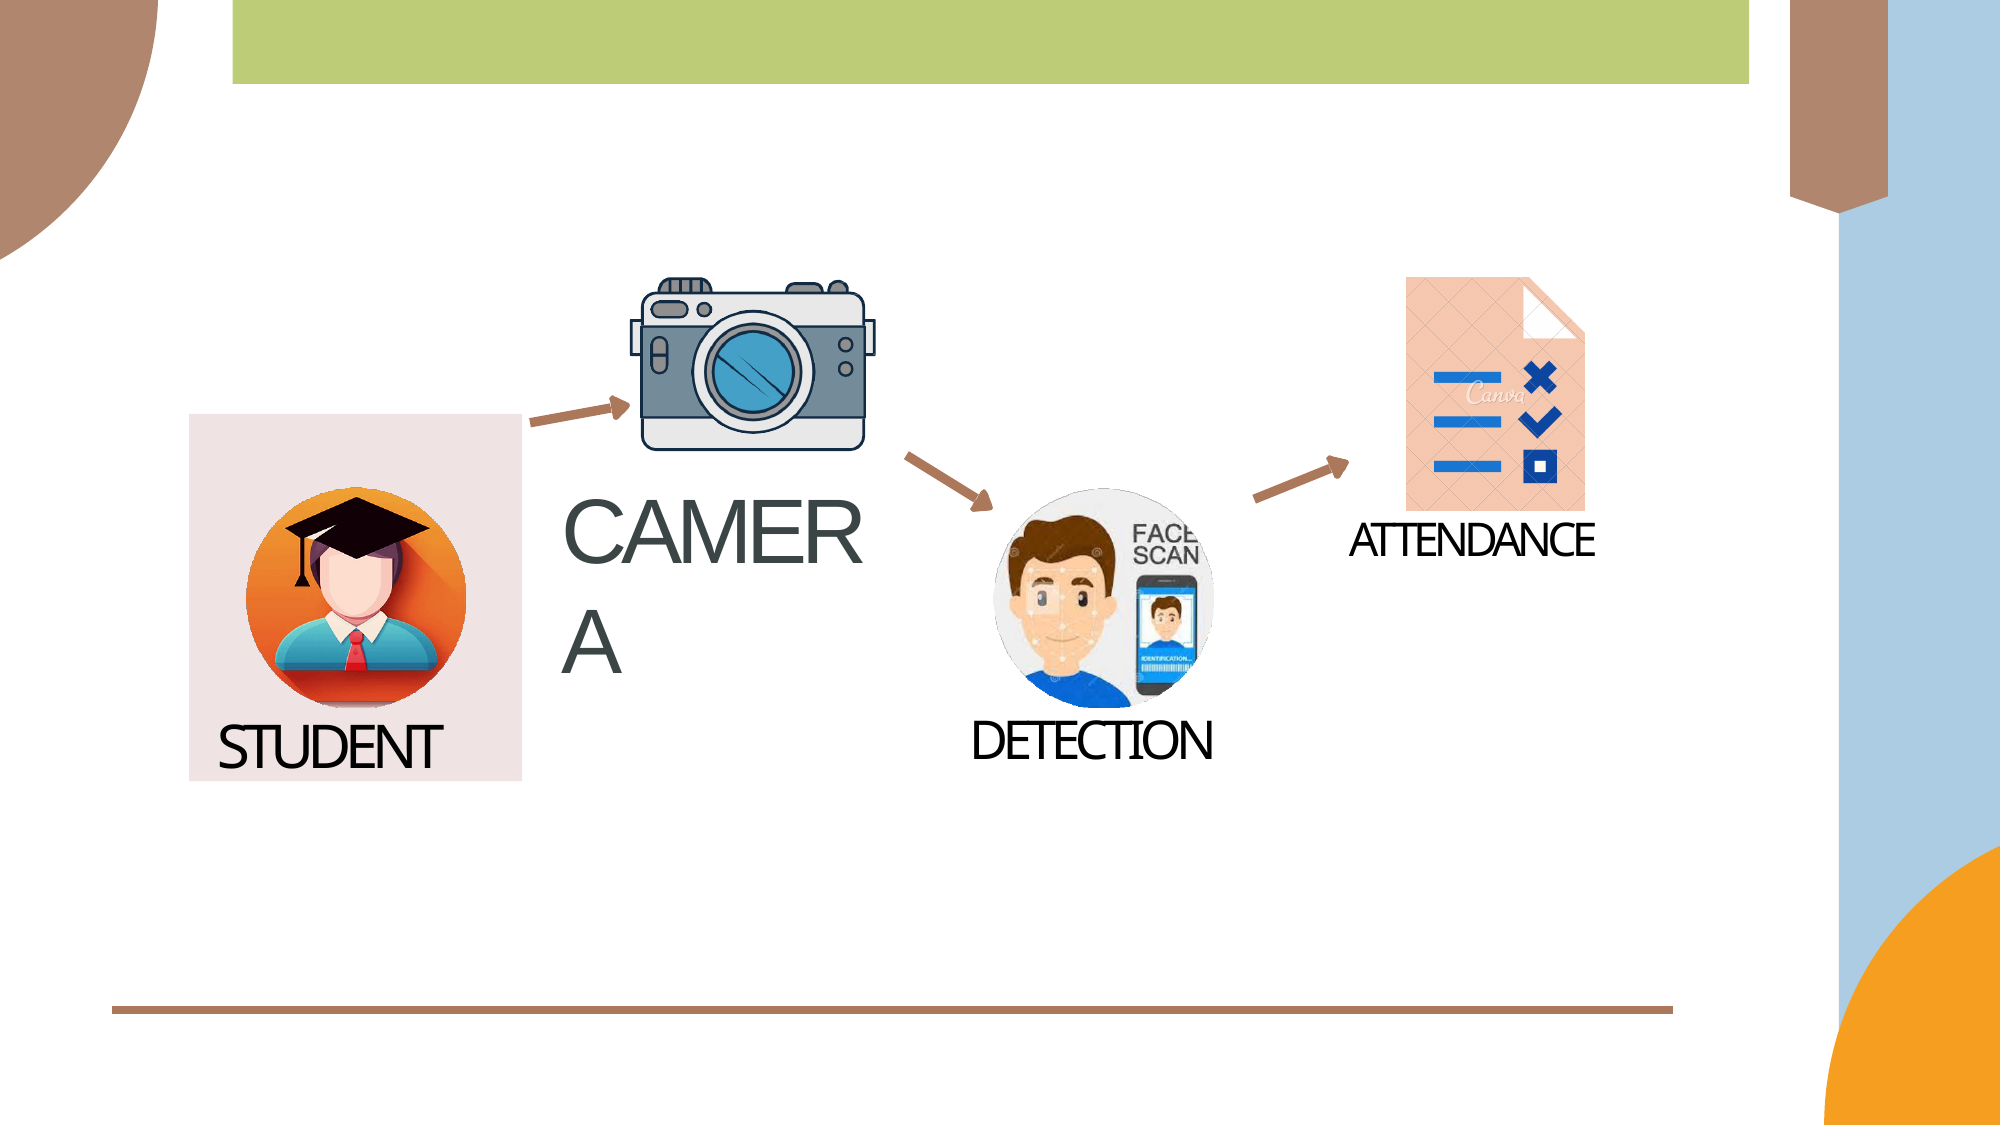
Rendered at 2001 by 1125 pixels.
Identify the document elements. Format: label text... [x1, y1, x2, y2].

text_box DETECTION [967, 704, 1272, 771]
text_box [232, 0, 1750, 84]
text_box ATTENDANCE [1347, 508, 1662, 566]
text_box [629, 318, 640, 357]
text_box [1824, 845, 2000, 1125]
text_box [0, 0, 159, 260]
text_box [903, 452, 993, 512]
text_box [1251, 455, 1349, 503]
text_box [526, 395, 630, 426]
picture [1406, 277, 1585, 511]
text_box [189, 413, 523, 782]
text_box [640, 279, 876, 452]
picture [993, 487, 1214, 708]
text_box [1790, 0, 1888, 214]
text_box CAMERA [560, 470, 920, 693]
slide_number 4 [1660, 49, 1790, 95]
text_box [1838, 0, 2000, 1030]
